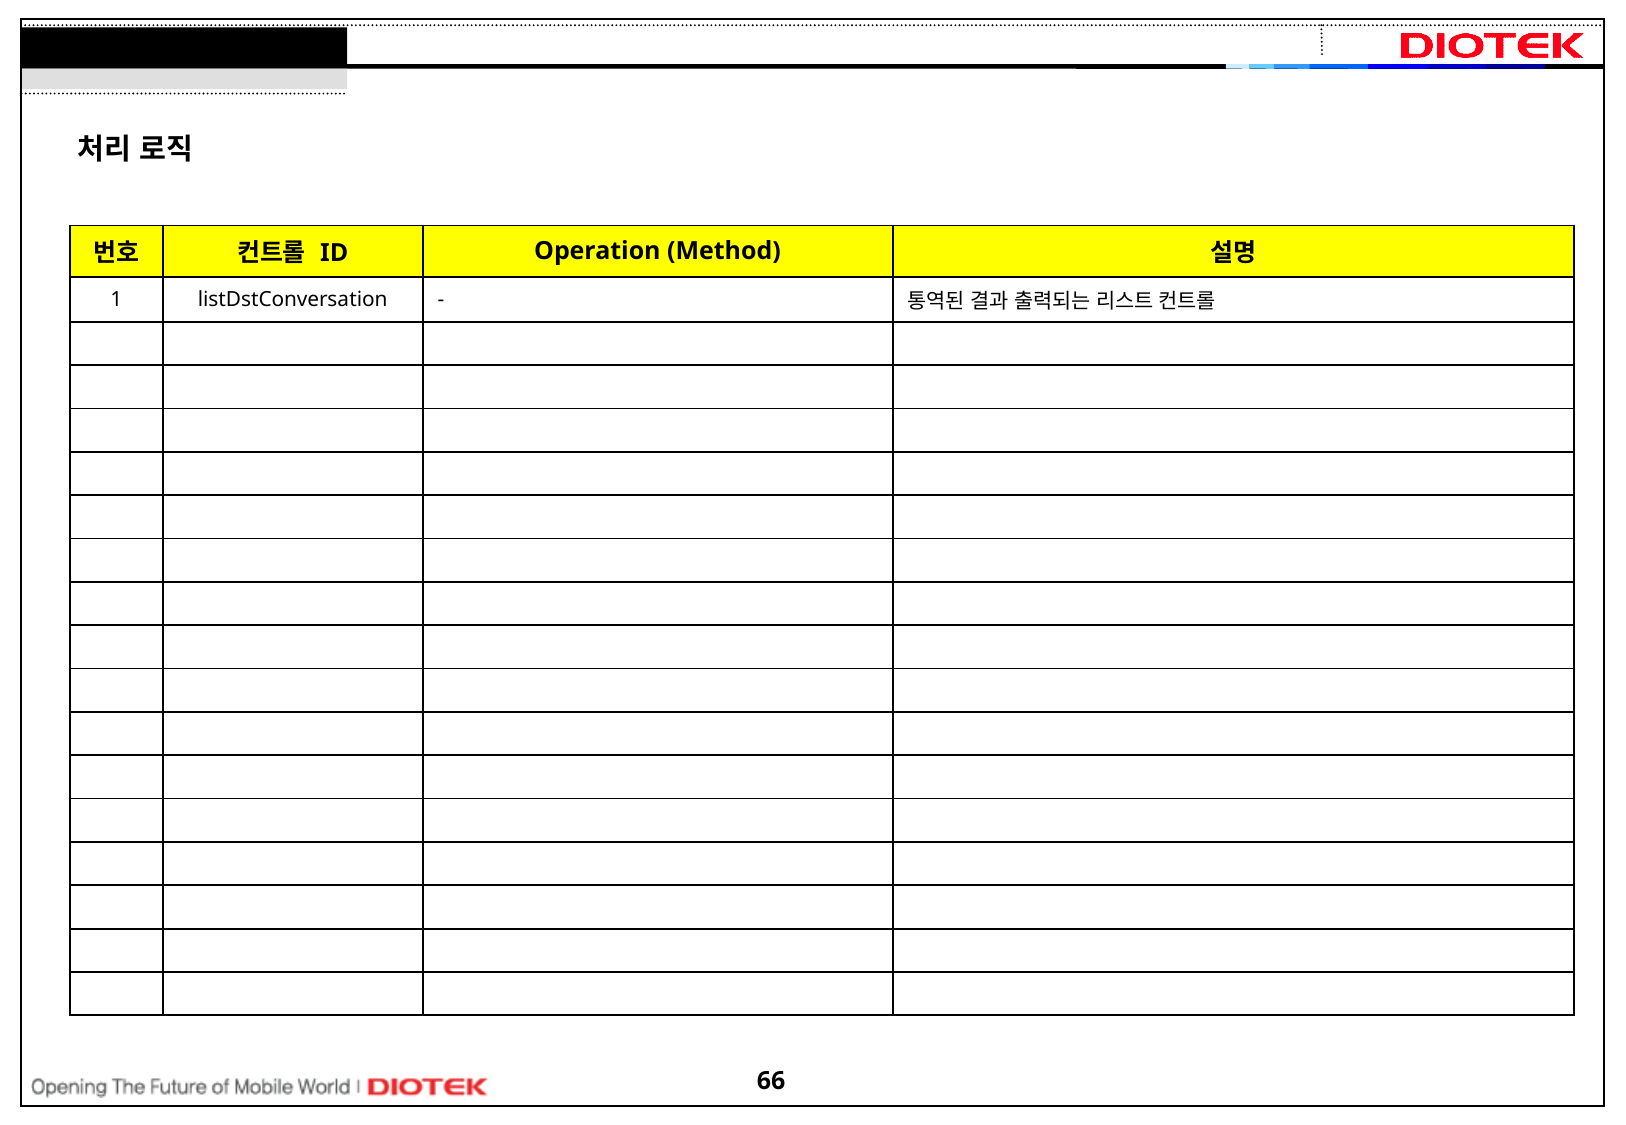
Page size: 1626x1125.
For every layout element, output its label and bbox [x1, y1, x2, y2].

picture [31, 1066, 508, 1098]
table_cell [164, 756, 422, 798]
table_cell [164, 973, 422, 1014]
table_header [894, 226, 1573, 276]
table_cell [424, 453, 892, 494]
table_cell [164, 323, 422, 364]
table_cell [424, 930, 892, 971]
table_cell [164, 799, 422, 841]
table_cell [71, 366, 162, 408]
table_cell [894, 843, 1573, 884]
table_cell [71, 669, 162, 711]
table_cell [424, 496, 892, 538]
text_box [62, 123, 364, 174]
table_header [71, 226, 162, 276]
table_cell [71, 583, 162, 624]
table_cell [164, 843, 422, 884]
table_cell [894, 539, 1573, 581]
table_cell [164, 453, 422, 494]
table_cell [424, 539, 892, 581]
table_cell [71, 323, 162, 364]
table_cell [164, 886, 422, 928]
table_cell [894, 366, 1573, 408]
table_cell [164, 496, 422, 538]
table_cell [71, 799, 162, 841]
table_cell [894, 973, 1573, 1014]
table_cell [894, 278, 1573, 321]
table_cell [894, 409, 1573, 451]
table_cell [894, 583, 1573, 624]
table_cell [424, 756, 892, 798]
table_cell [424, 973, 892, 1014]
table_cell [71, 453, 162, 494]
table_cell [424, 843, 892, 884]
table_cell [71, 843, 162, 884]
table_cell [71, 626, 162, 668]
table_cell [71, 278, 162, 321]
table_cell [424, 669, 892, 711]
table_cell [164, 366, 422, 408]
table_header [424, 226, 892, 276]
table_cell [424, 323, 892, 364]
table_cell [164, 713, 422, 754]
table_cell [71, 539, 162, 581]
table_cell [164, 583, 422, 624]
table_cell [894, 669, 1573, 711]
table_cell [71, 496, 162, 538]
table_cell [894, 626, 1573, 668]
table_cell [164, 626, 422, 668]
table_cell [894, 323, 1573, 364]
table_cell [894, 453, 1573, 494]
table_cell [71, 409, 162, 451]
table_cell [424, 278, 892, 321]
table_cell [71, 973, 162, 1014]
table_cell [164, 930, 422, 971]
table_cell [424, 583, 892, 624]
table_cell [894, 713, 1573, 754]
table_header [164, 226, 422, 276]
table_cell [424, 626, 892, 668]
picture [1401, 33, 1584, 58]
table_cell [71, 756, 162, 798]
table_cell [424, 366, 892, 408]
table_cell [424, 713, 892, 754]
table_cell [71, 886, 162, 928]
table_cell [894, 886, 1573, 928]
table_cell [894, 756, 1573, 798]
table_cell [164, 539, 422, 581]
table_cell [164, 669, 422, 711]
table_cell [894, 799, 1573, 841]
table_cell [164, 278, 422, 321]
table_cell [424, 886, 892, 928]
table_cell [894, 496, 1573, 538]
table_cell [164, 409, 422, 451]
table_cell [71, 713, 162, 754]
table_cell [71, 930, 162, 971]
table_cell [424, 409, 892, 451]
table_cell [424, 799, 892, 841]
table_cell [894, 930, 1573, 971]
